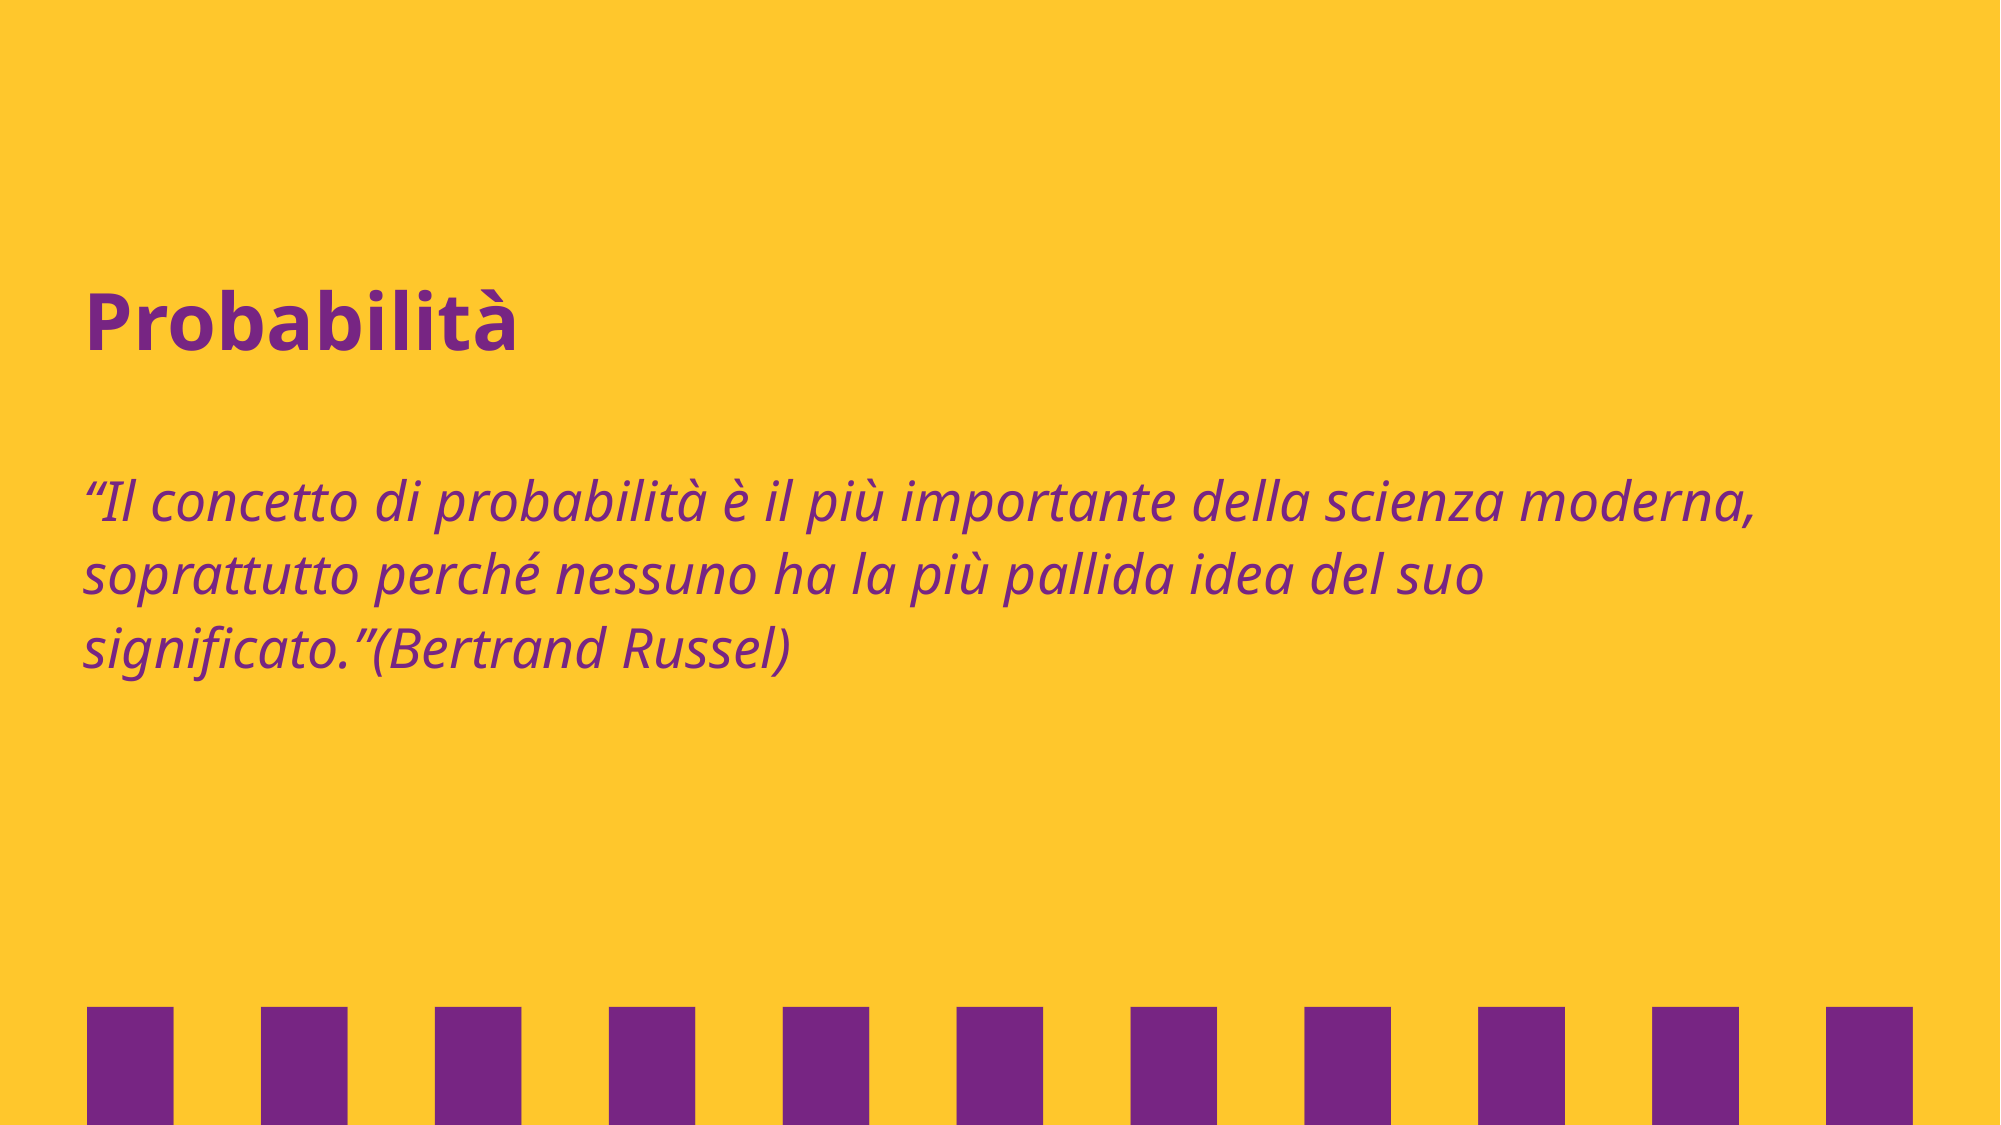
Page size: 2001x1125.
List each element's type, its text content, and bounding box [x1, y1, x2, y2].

title Probabilità [68, 274, 1913, 452]
list “Il concetto di probabilità è il più importante della scienza moderna, soprattutto perché nessuno ha la più pallida idea del suo significato.”(Bertrand Russel) [68, 452, 1913, 690]
